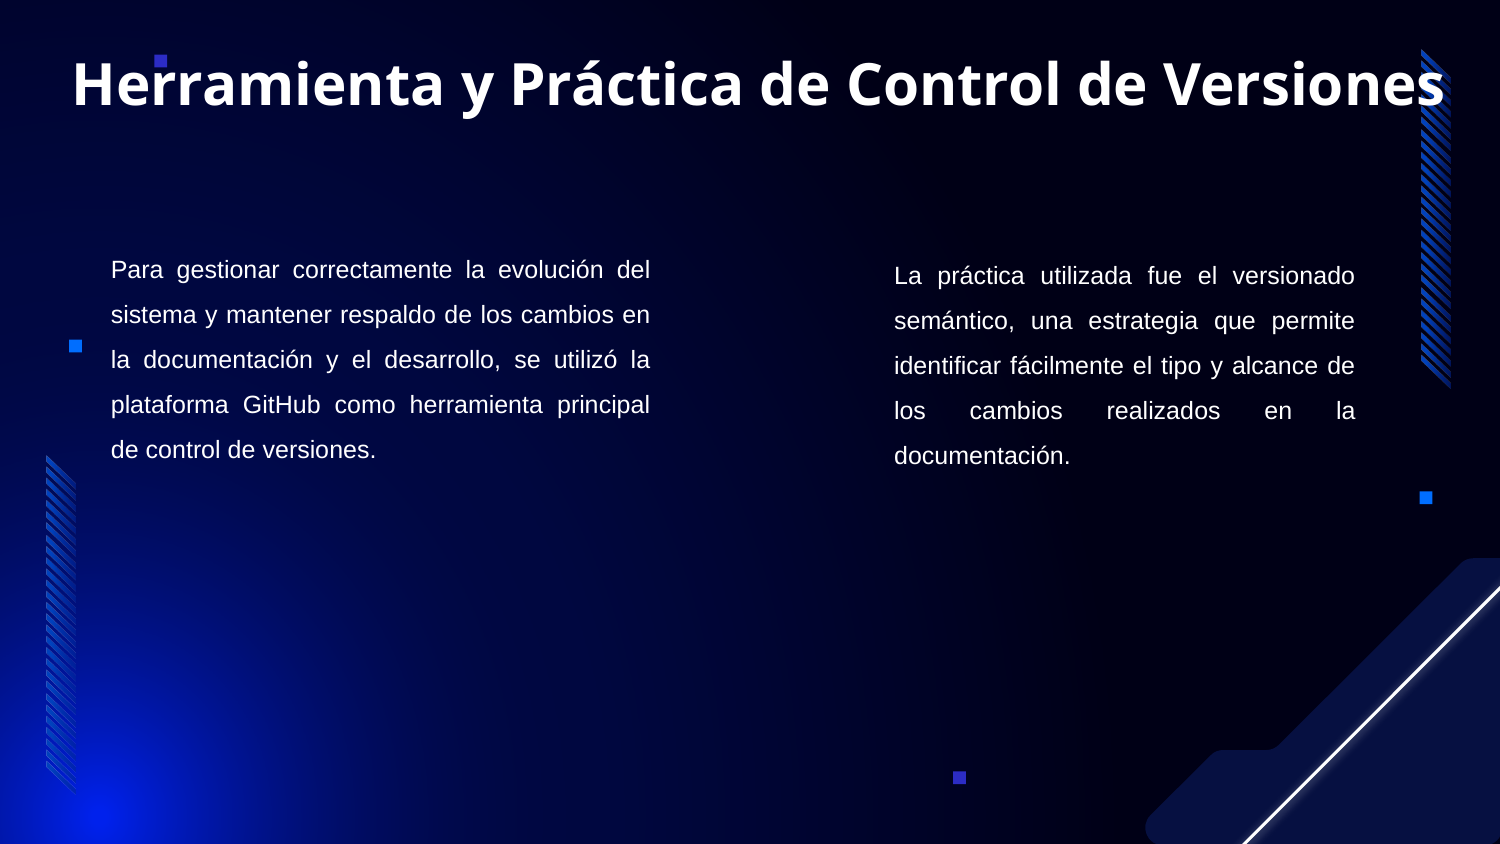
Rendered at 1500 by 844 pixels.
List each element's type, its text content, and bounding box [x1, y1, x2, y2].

picture [0, 0, 1500, 844]
title Herramienta y Práctica de Control de Versiones [45, 32, 1472, 202]
text_box Para gestionar correctamente la evolución del sistema y mantener respaldo de los cambios en la documentación y el desarrollo, se utilizó la plataforma GitHub como herramienta principal de control de versiones. [95, 223, 667, 478]
text_box La práctica utilizada fue el versionado semántico, una estrategia que permite identificar fácilmente el tipo y alcance de los cambios realizados en la documentación. [879, 229, 1372, 485]
